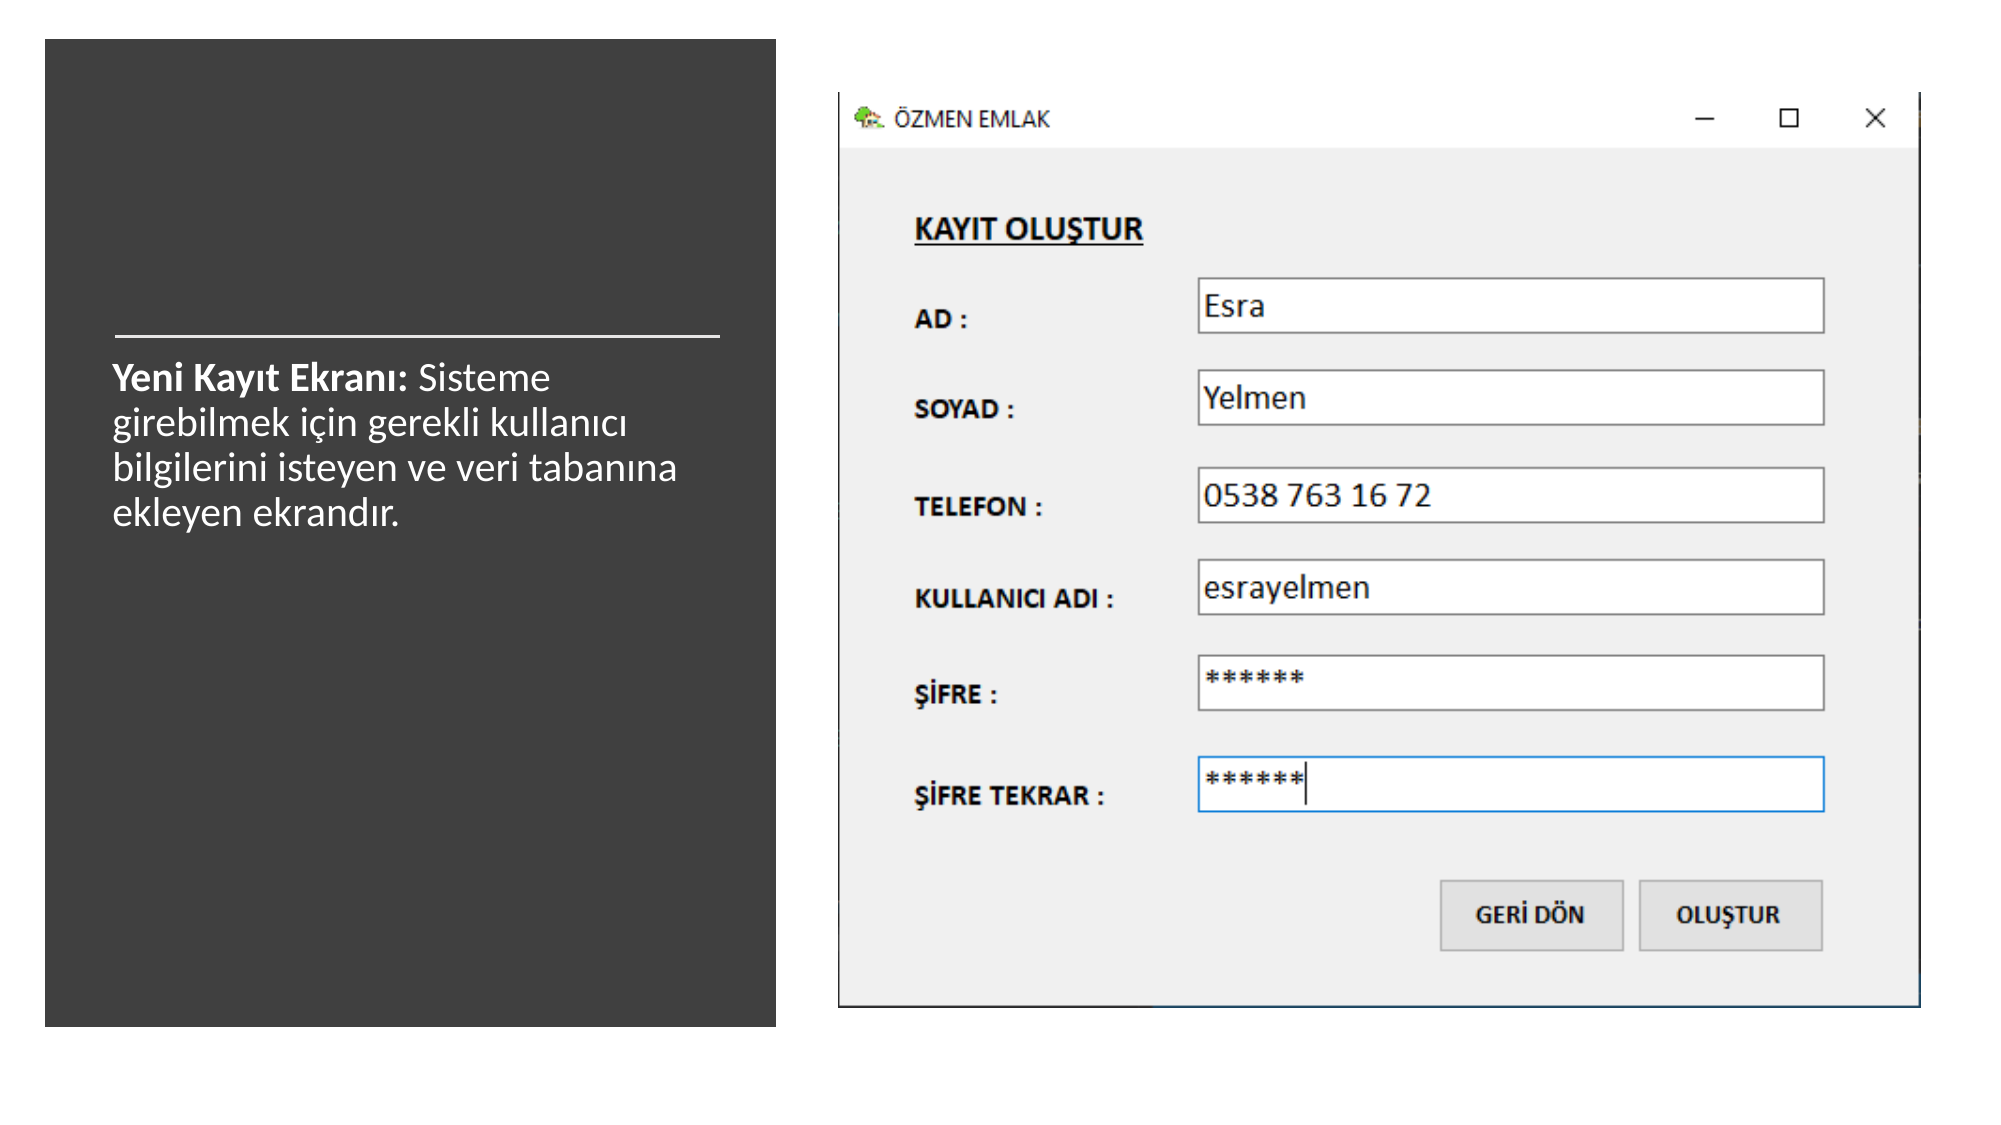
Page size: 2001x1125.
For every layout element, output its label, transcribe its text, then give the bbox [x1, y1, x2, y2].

picture [838, 92, 1921, 1008]
list Yeni Kayıt Ekranı: Sisteme girebilmek için gerekli kullanıcı bilgilerini isteyen ve veri tabanına ekleyen ekrandır. [97, 348, 725, 967]
text_box [54, 49, 767, 1018]
